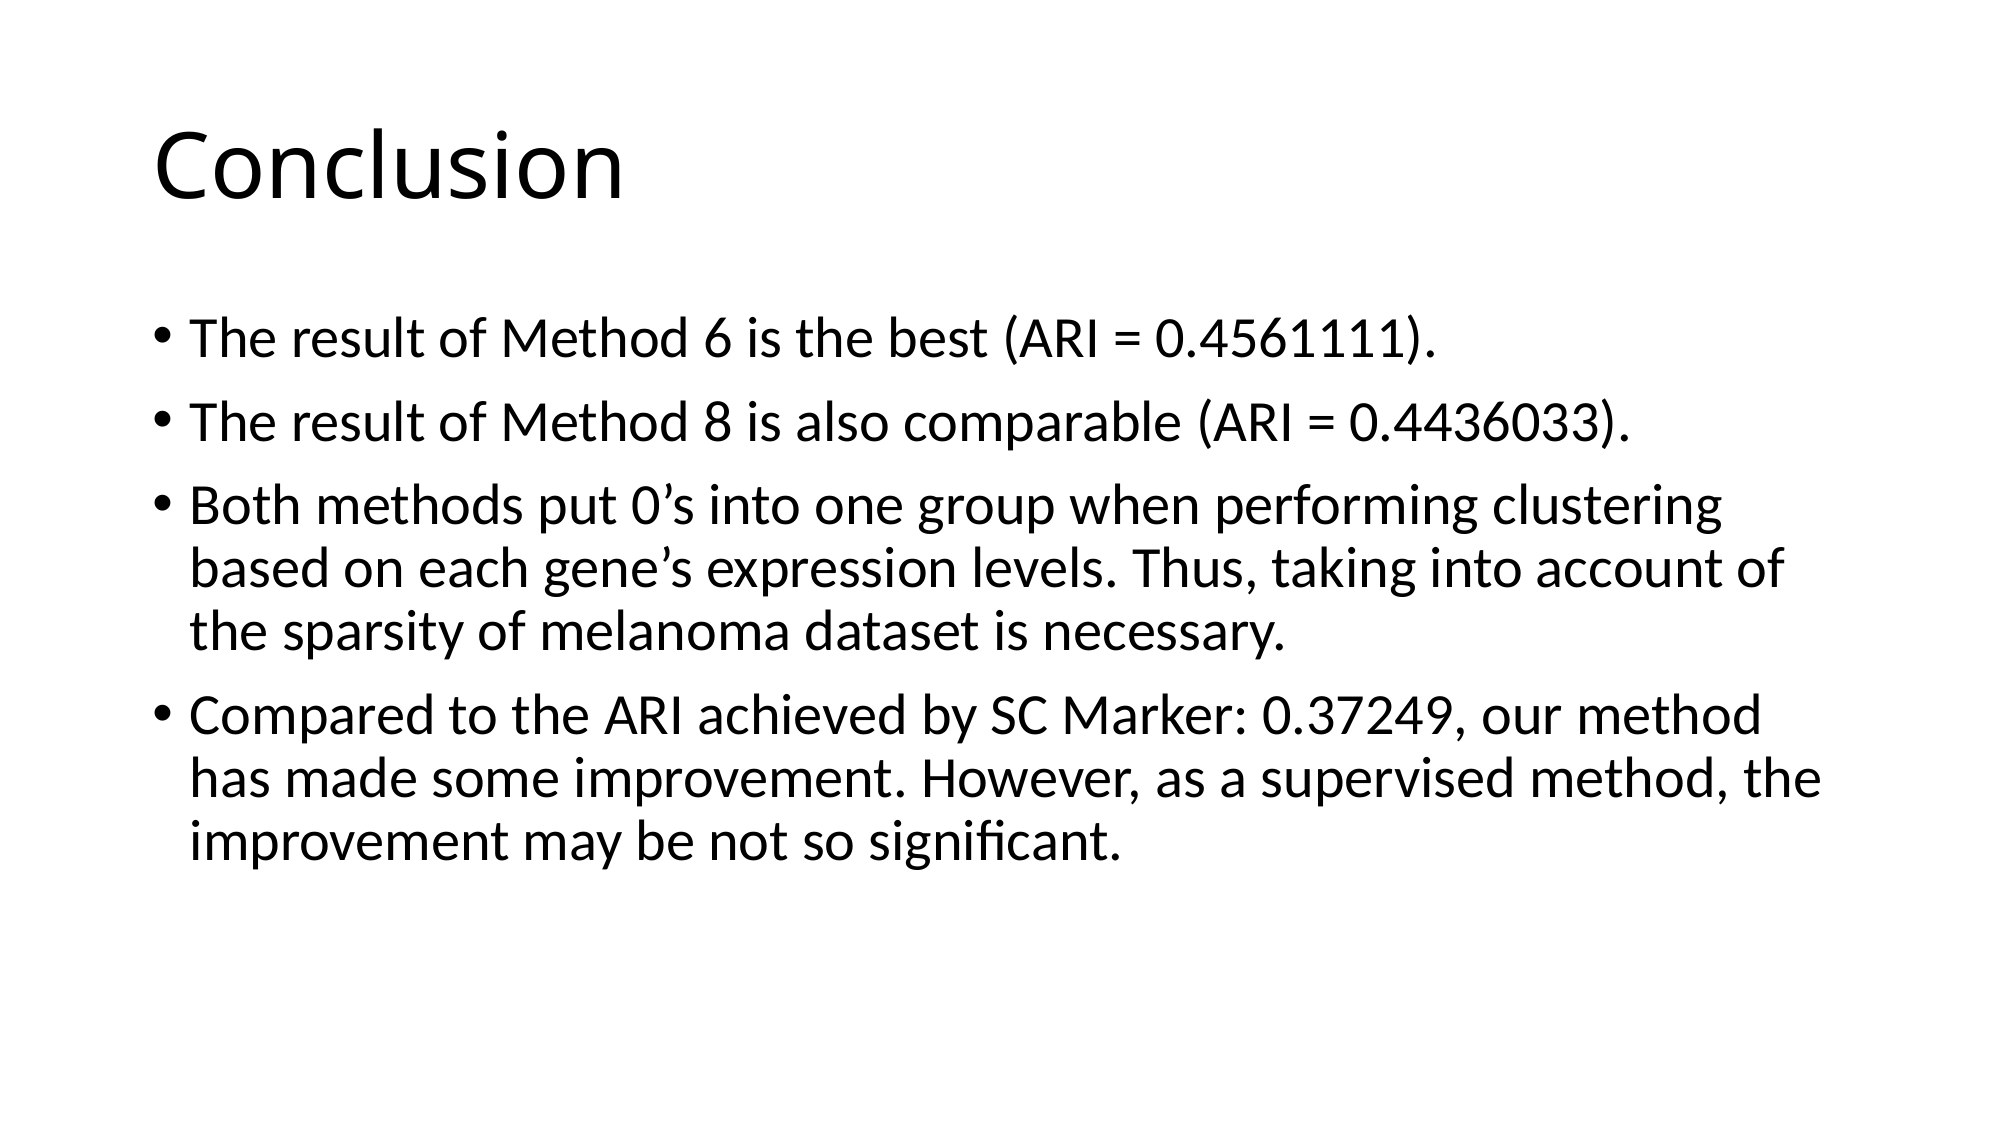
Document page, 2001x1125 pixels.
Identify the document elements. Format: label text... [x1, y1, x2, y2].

list The result of Method 6 is the best (ARI = 0.4561111). The result of Method 8 is also comparable (ARI = 0.4436033). Both methods put 0’s into one group when performing clustering based on each gene’s expression levels. Thus, taking into account of the sparsity of melanoma dataset is necessary. Compared to the ARI achieved by SC Marker: 0.37249, our method has made some improvement. However, as a supervised method, the improvement may be not so significant. [137, 299, 1863, 1014]
title Conclusion [137, 59, 1863, 278]
